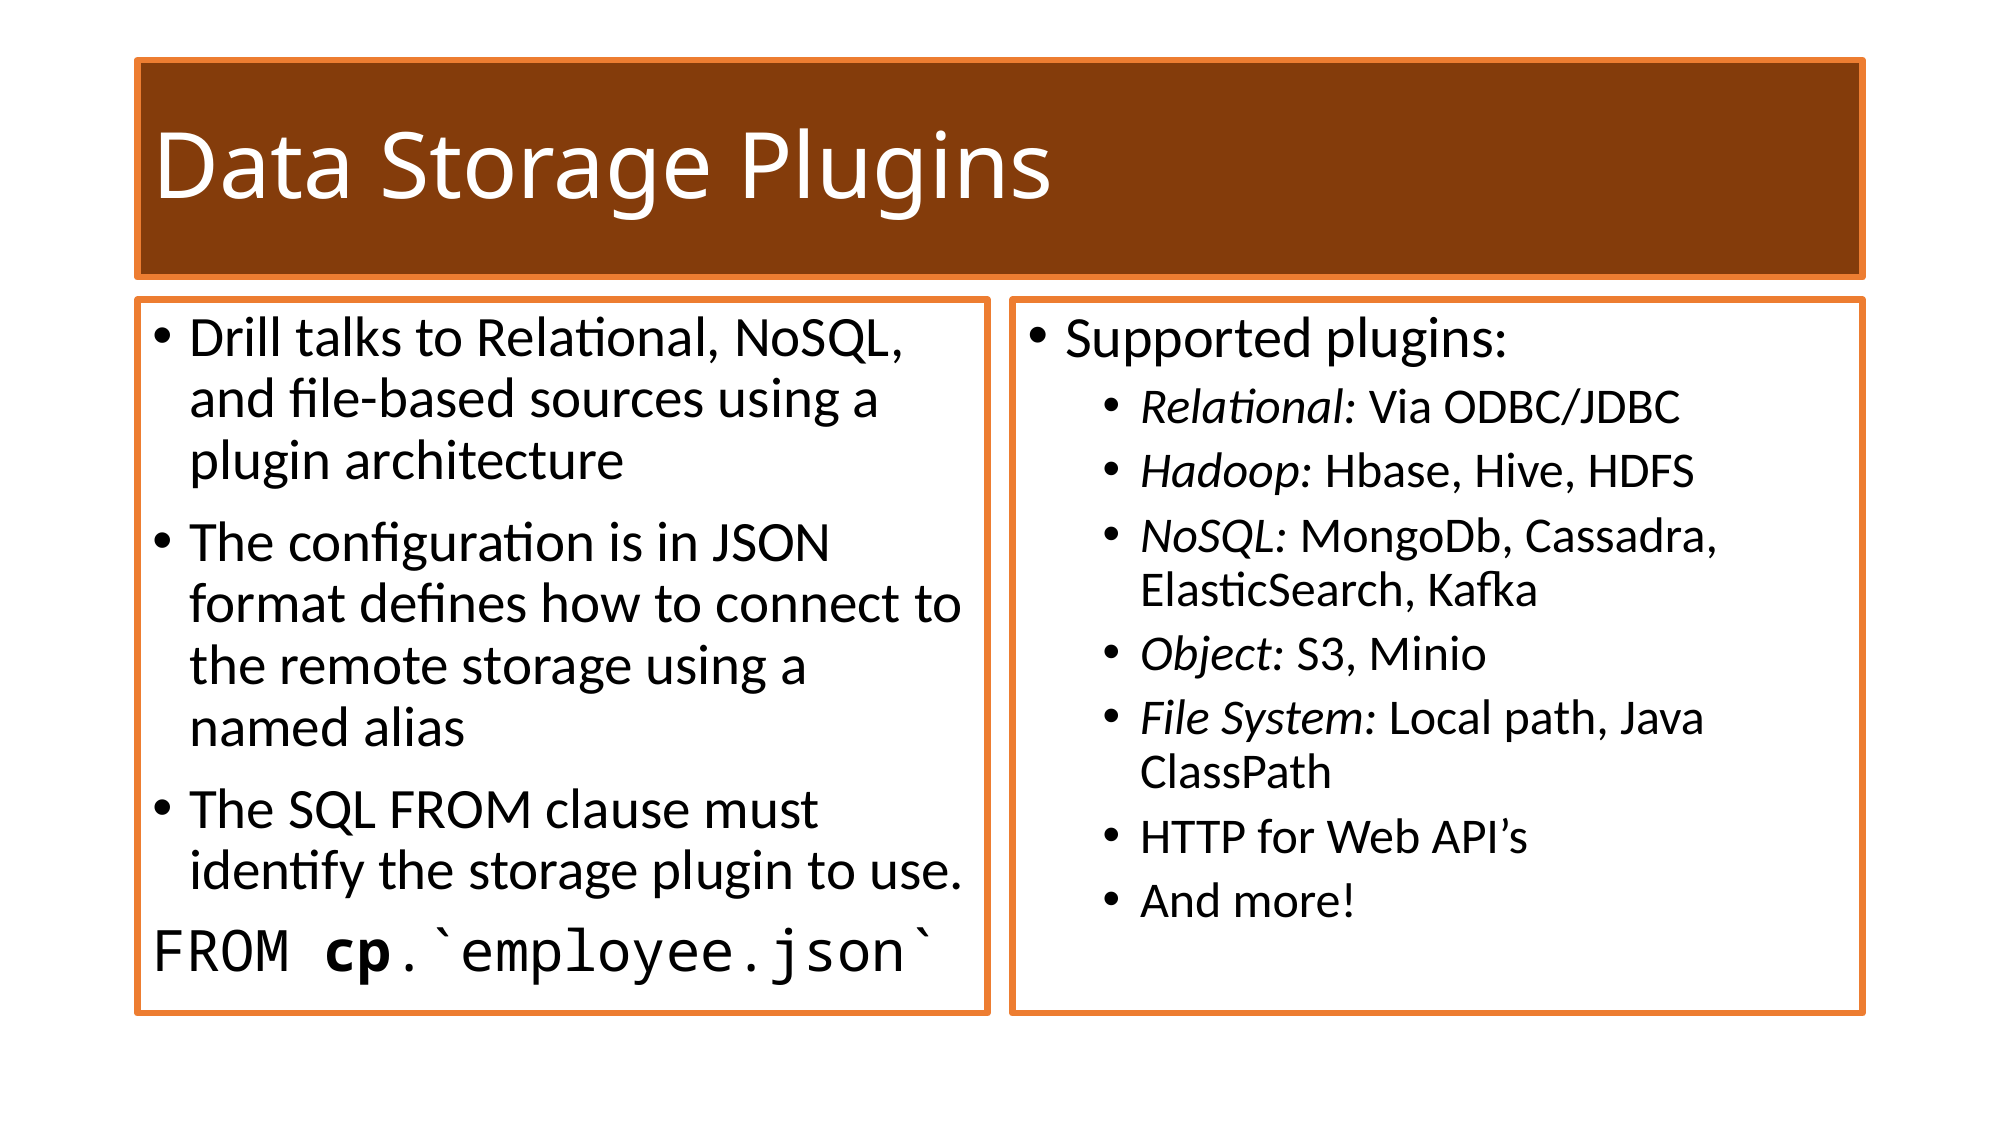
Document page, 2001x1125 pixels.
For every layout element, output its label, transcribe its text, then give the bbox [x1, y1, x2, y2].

list Supported plugins: Relational: Via ODBC/JDBC Hadoop: Hbase, Hive, HDFS NoSQL: MongoDb, Cassadra, ElasticSearch, Kafka Object: S3, Minio File System: Local path, Java ClassPath HTTP for Web API’s And more! [1009, 296, 1866, 1016]
title Data Storage Plugins [134, 57, 1866, 280]
list Drill talks to Relational, NoSQL, and file-based sources using a plugin architecture The configuration is in JSON format defines how to connect to the remote storage using a named alias The SQL FROM clause must identify the storage plugin to use. FROM cp.`employee.json` [134, 296, 991, 1016]
